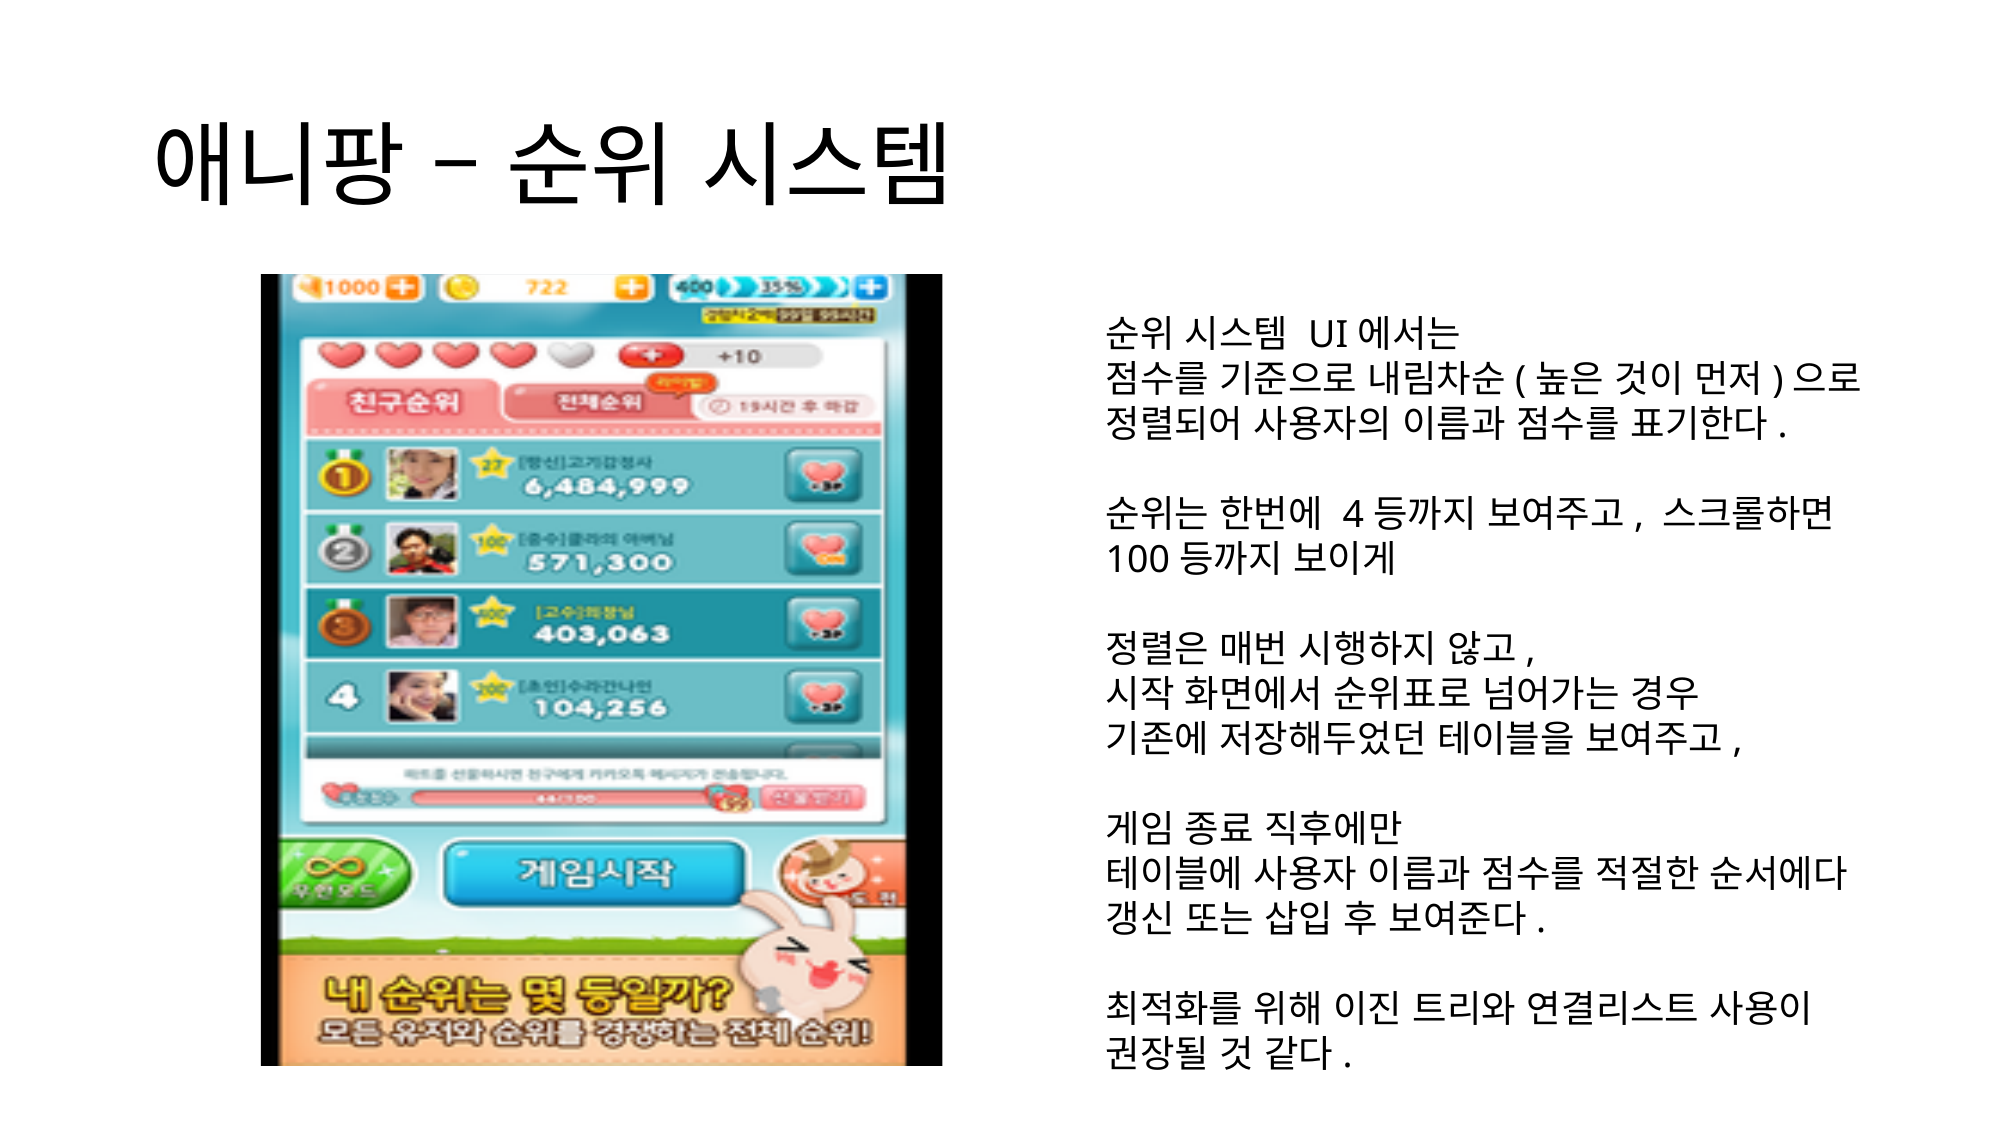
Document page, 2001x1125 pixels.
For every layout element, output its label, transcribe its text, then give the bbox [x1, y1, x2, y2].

title 애니팡 – 순위 시스템 [137, 59, 1863, 278]
text_box 순위 시스템 UI에서는 점수를 기준으로 내림차순(높은 것이 먼저)으로 정렬되어 사용자의 이름과 점수를 표기한다. 순위는 한번에 4등까지 보여주고, 스크롤하면 100등까지 보이게 정렬은 매번 시행하지 않고, 시작 화면에서 순위표로 넘어가는 경우 기존에 저장해두었던 테이블을 보여주고, 게임 종료 직후에만 테이블에 사용자 이름과 점수를 적절한 순서에다 갱신 또는 삽입 후 보여준다. 최적화를 위해 이진 트리와 연결리스트 사용이 권장될 것 같다. [1090, 303, 1917, 1083]
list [260, 273, 943, 1066]
